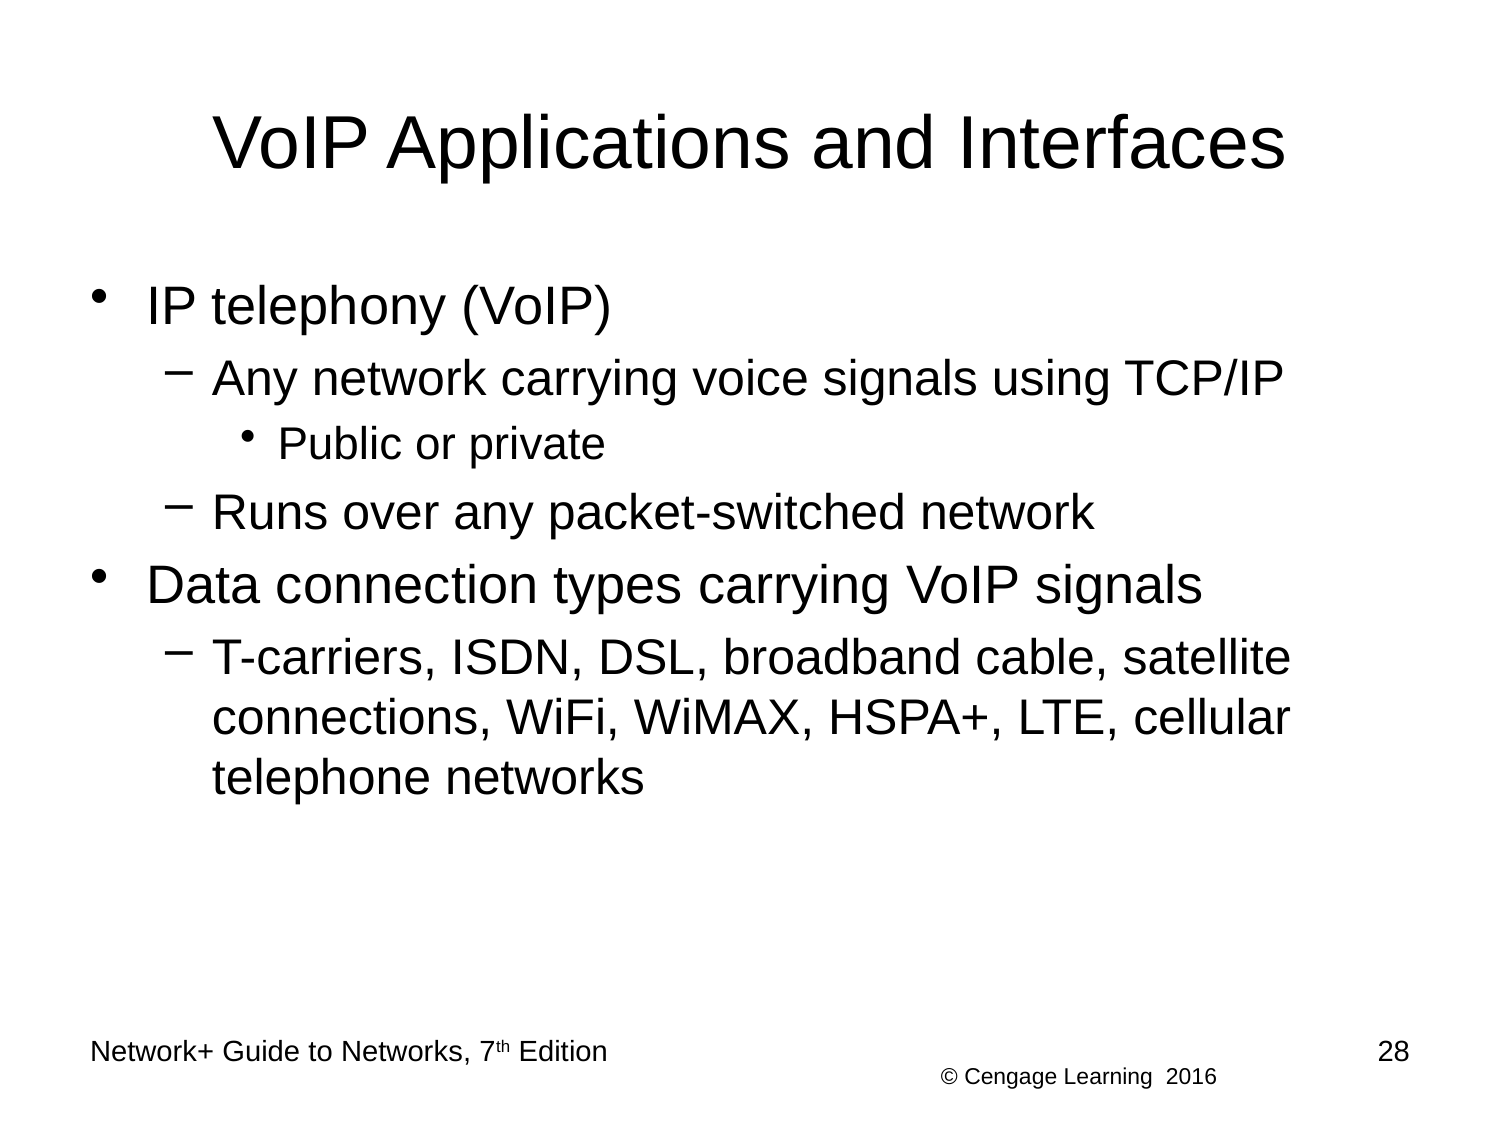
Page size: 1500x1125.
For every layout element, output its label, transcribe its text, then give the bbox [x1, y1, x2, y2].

slide_number 28 [1312, 1024, 1426, 1103]
footer Network+ Guide to Networks, 7th Edition [74, 1024, 713, 1103]
title VoIP Applications and Interfaces [75, 45, 1425, 233]
list IP telephony (VoIP) Any network carrying voice signals using TCP/IP Public or private Runs over any packet-switched network Data connection types carrying VoIP signals T-carriers, ISDN, DSL, broadband cable, satellite connections, WiFi, WiMAX, HSPA+, LTE, cellular telephone networks [75, 262, 1425, 1005]
